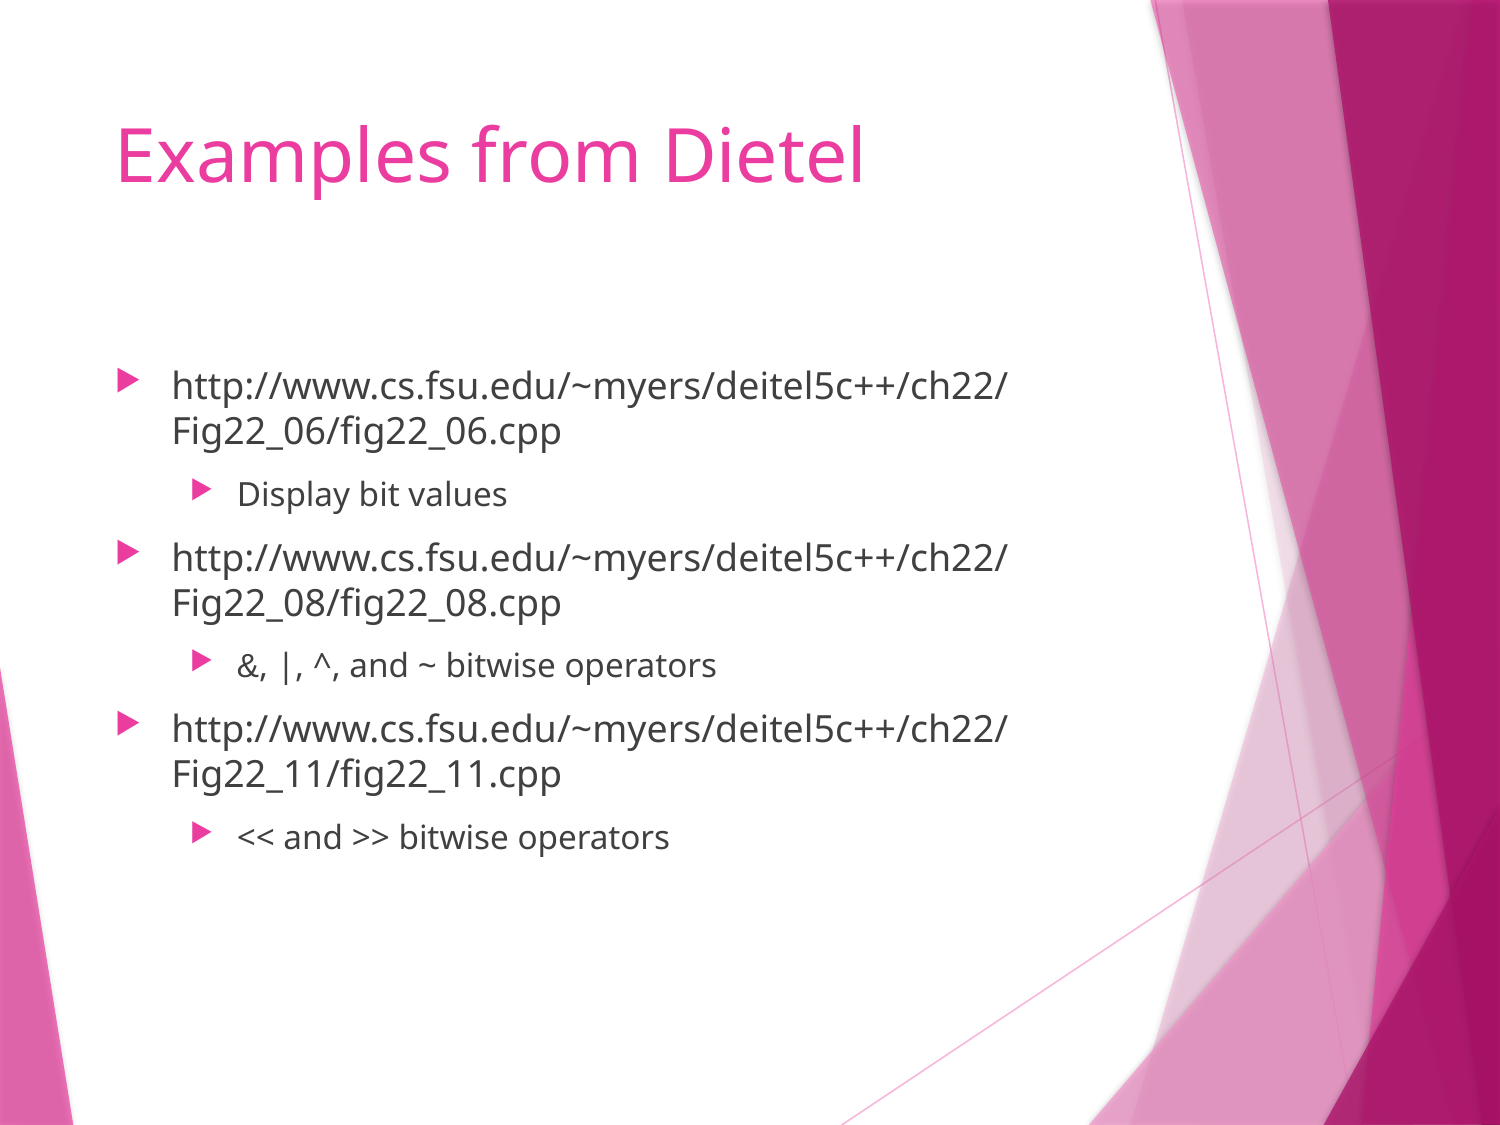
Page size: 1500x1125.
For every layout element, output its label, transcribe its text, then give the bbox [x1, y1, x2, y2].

list http://www.cs.fsu.edu/~myers/deitel5c++/ch22/Fig22_06/fig22_06.cpp Display bit values http://www.cs.fsu.edu/~myers/deitel5c++/ch22/Fig22_08/fig22_08.cpp &, |, ^, and ~ bitwise operators http://www.cs.fsu.edu/~myers/deitel5c++/ch22/Fig22_11/fig22_11.cpp << and >> bitwise operators [99, 354, 1142, 992]
title Examples from Dietel [99, 99, 1142, 317]
